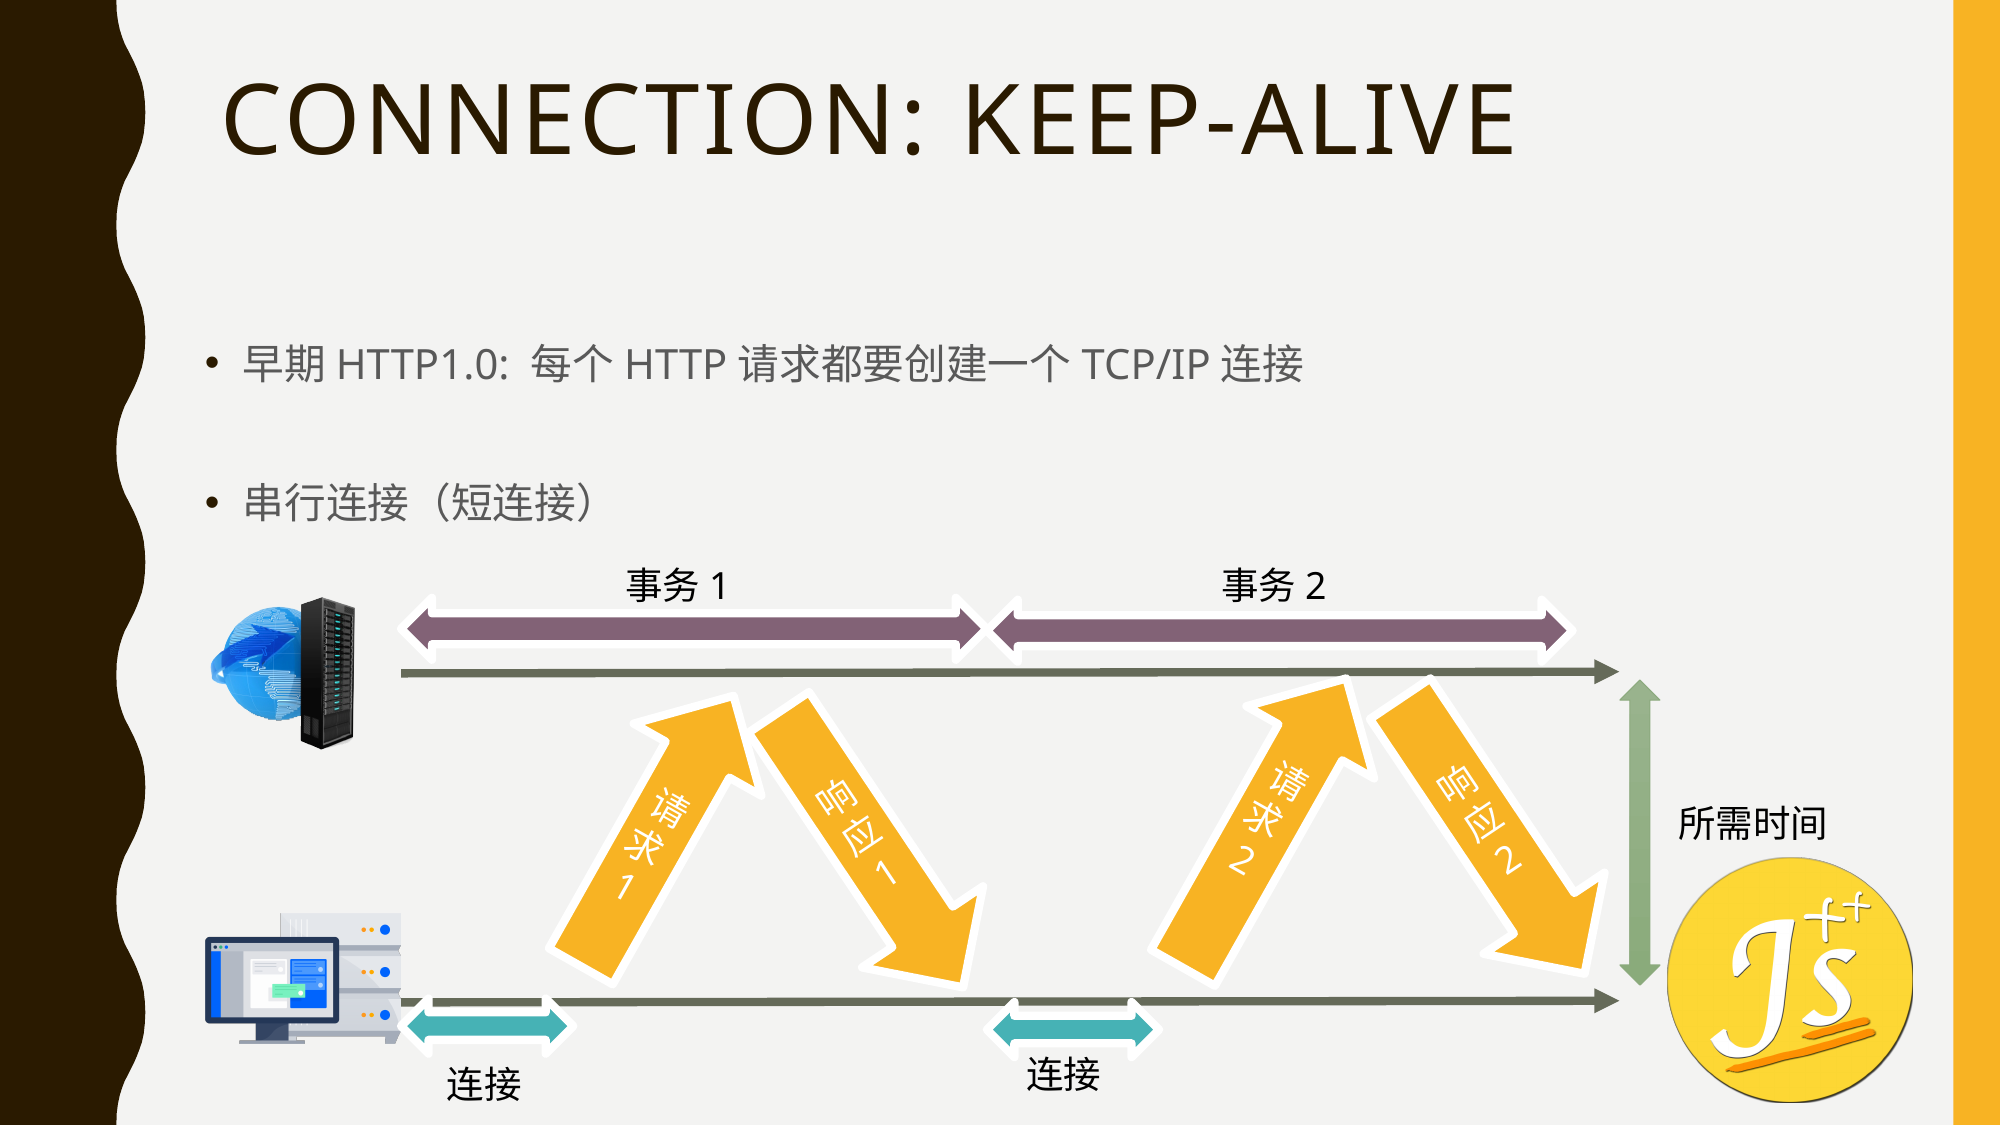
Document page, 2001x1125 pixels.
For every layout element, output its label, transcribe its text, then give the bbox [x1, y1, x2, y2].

text_box [541, 994, 554, 1000]
text_box 请求2 [1147, 674, 1379, 990]
picture [205, 593, 362, 754]
text_box 响应 2 [1365, 674, 1609, 978]
title Connection: keep-alive [205, 62, 1875, 185]
picture [1667, 857, 1913, 1103]
text_box [982, 595, 1577, 666]
text_box [982, 1003, 1164, 1060]
text_box 连接 [432, 1053, 648, 1114]
picture [205, 913, 401, 1044]
text_box 事务1 [610, 554, 827, 615]
list 早期HTTP1.0: 每个HTTP请求都要创建一个TCP/IP连接 串行连接（短连接） [189, 325, 1860, 915]
text_box [421, 994, 433, 1000]
text_box 请求1 [544, 691, 766, 989]
text_box [396, 593, 987, 664]
text_box 响应 1 [744, 687, 988, 992]
text_box 所需时间 [1663, 792, 1880, 852]
text_box 连接 [1011, 1043, 1227, 1103]
text_box [401, 1003, 578, 1058]
text_box [1619, 679, 1661, 986]
text_box 事务2 [1206, 554, 1422, 615]
